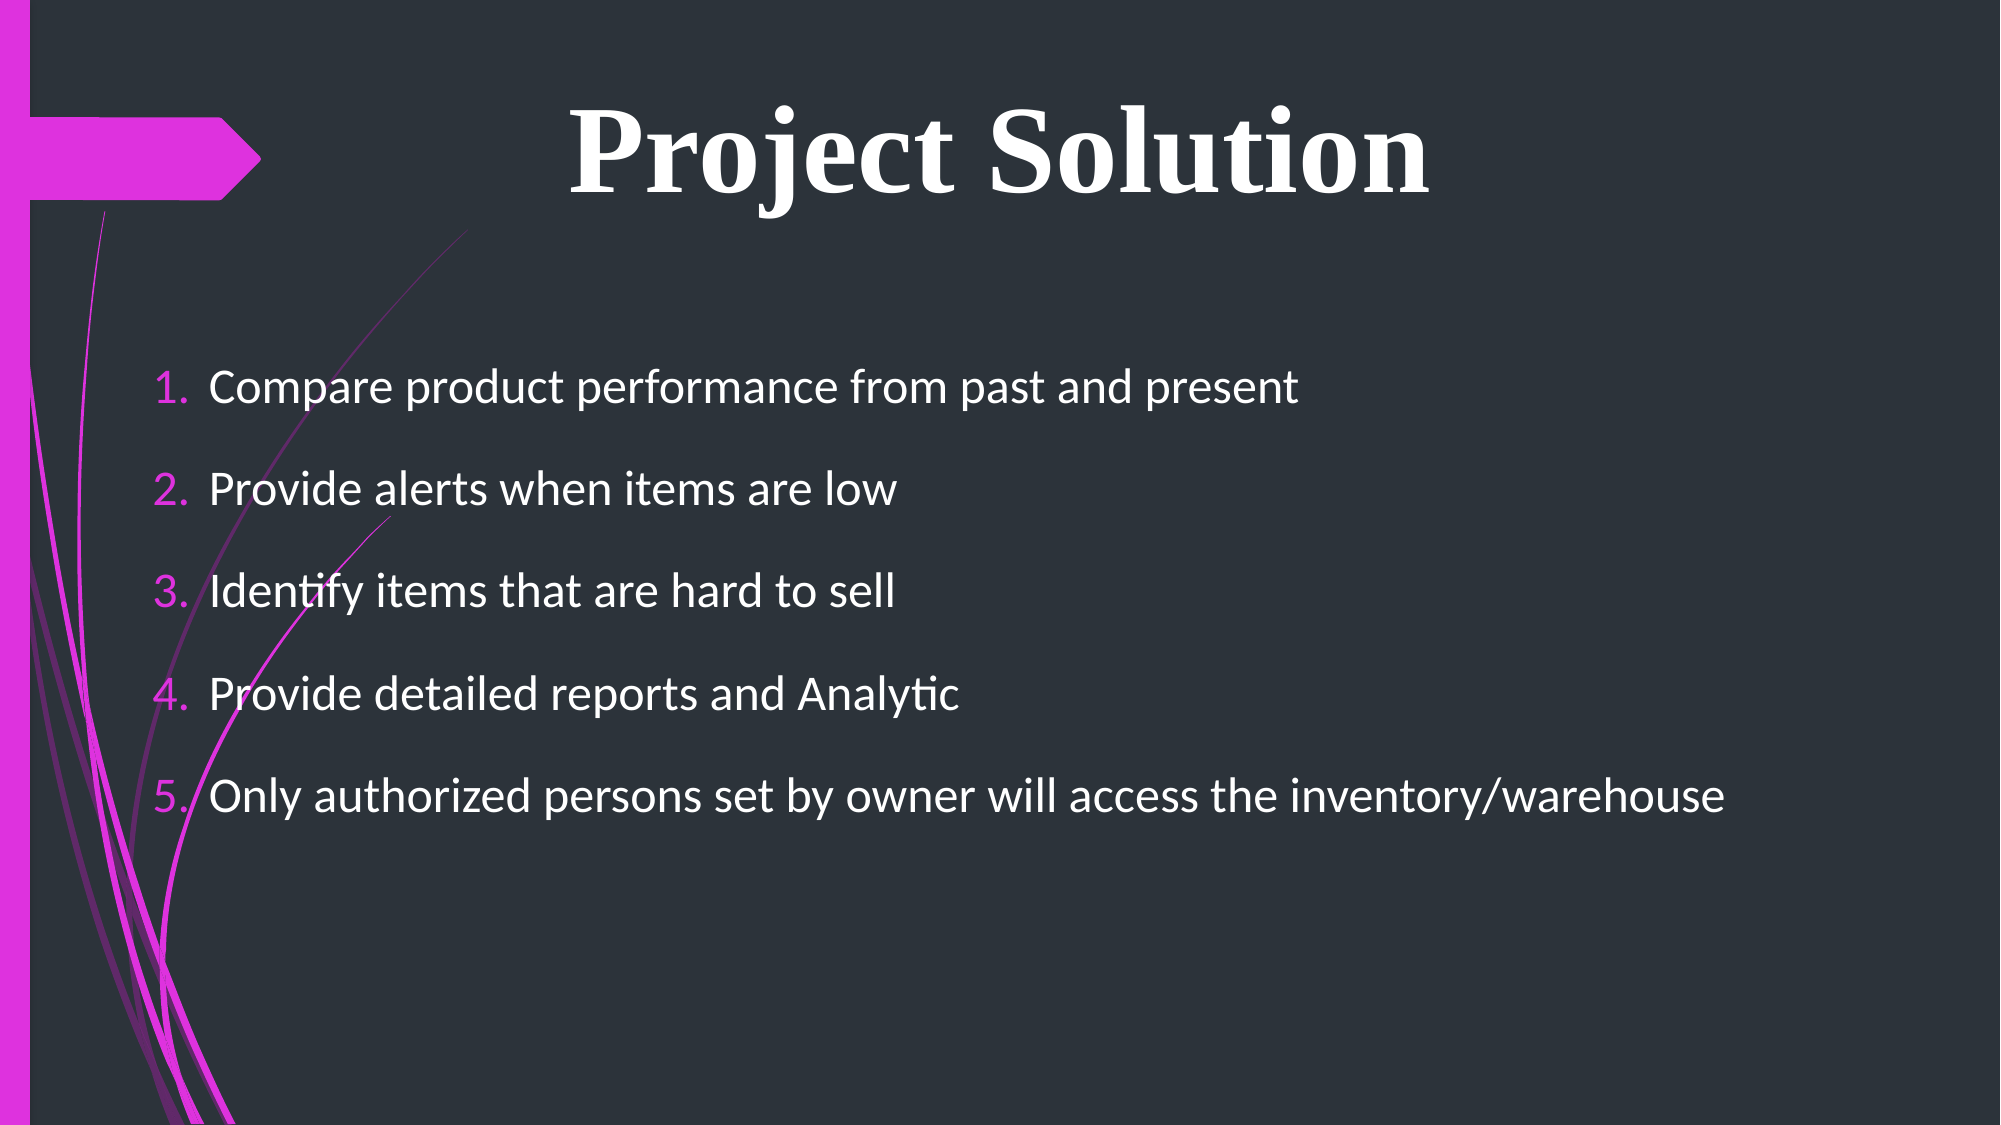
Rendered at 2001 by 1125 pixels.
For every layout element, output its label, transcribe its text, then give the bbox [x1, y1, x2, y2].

title Project Solution [137, 59, 1863, 243]
list Compare product performance from past and present Provide alerts when items are low Identify items that are hard to sell Provide detailed reports and Analytic Only authorized persons set by owner will access the inventory/warehouse [137, 243, 1863, 1046]
